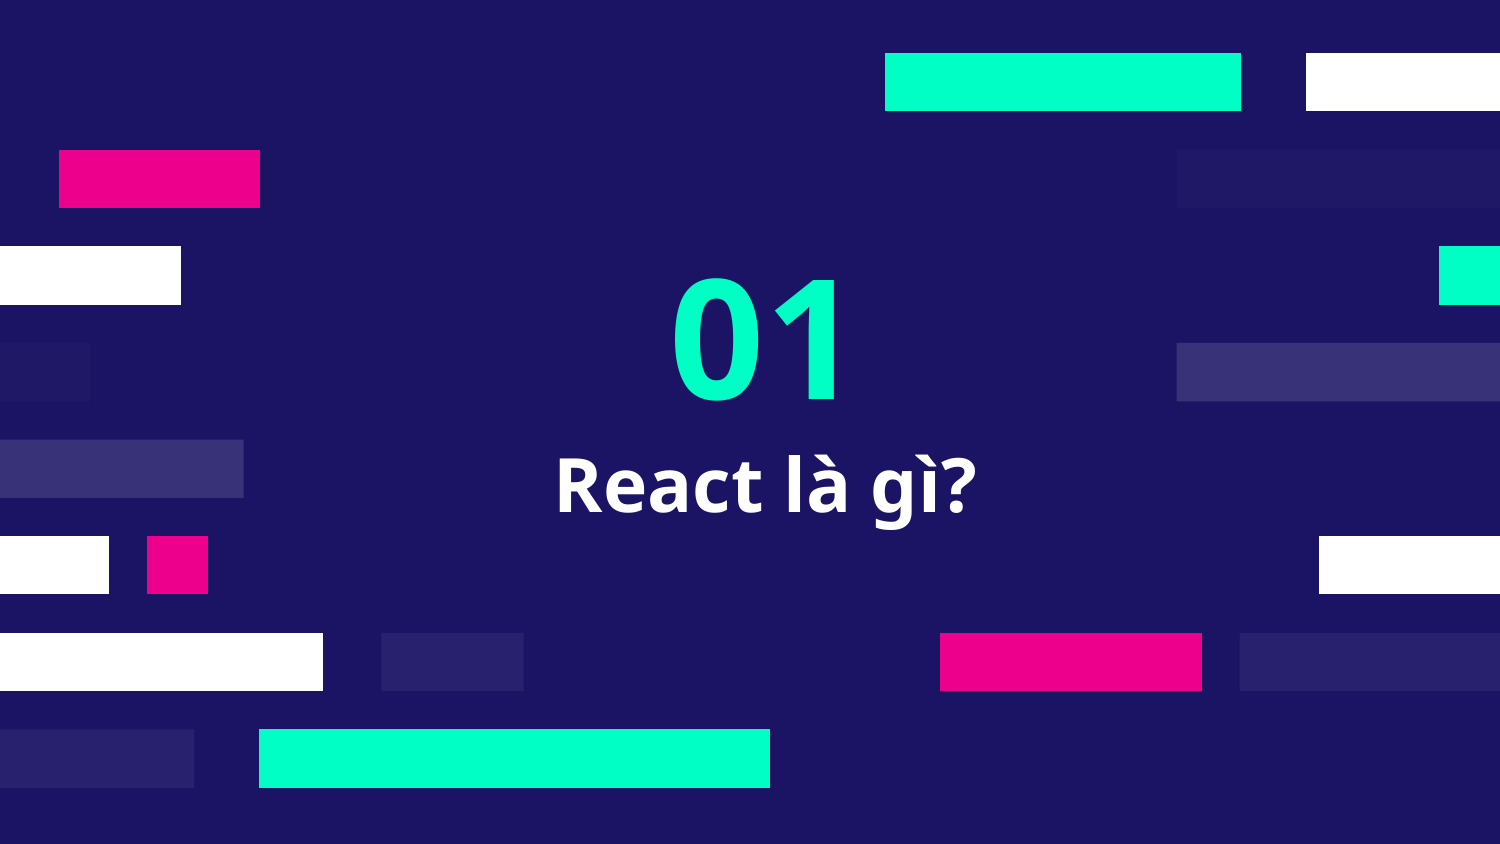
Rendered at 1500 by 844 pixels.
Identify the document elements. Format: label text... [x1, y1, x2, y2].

title React là gì? [74, 445, 1457, 519]
title 01 [74, 352, 1457, 434]
